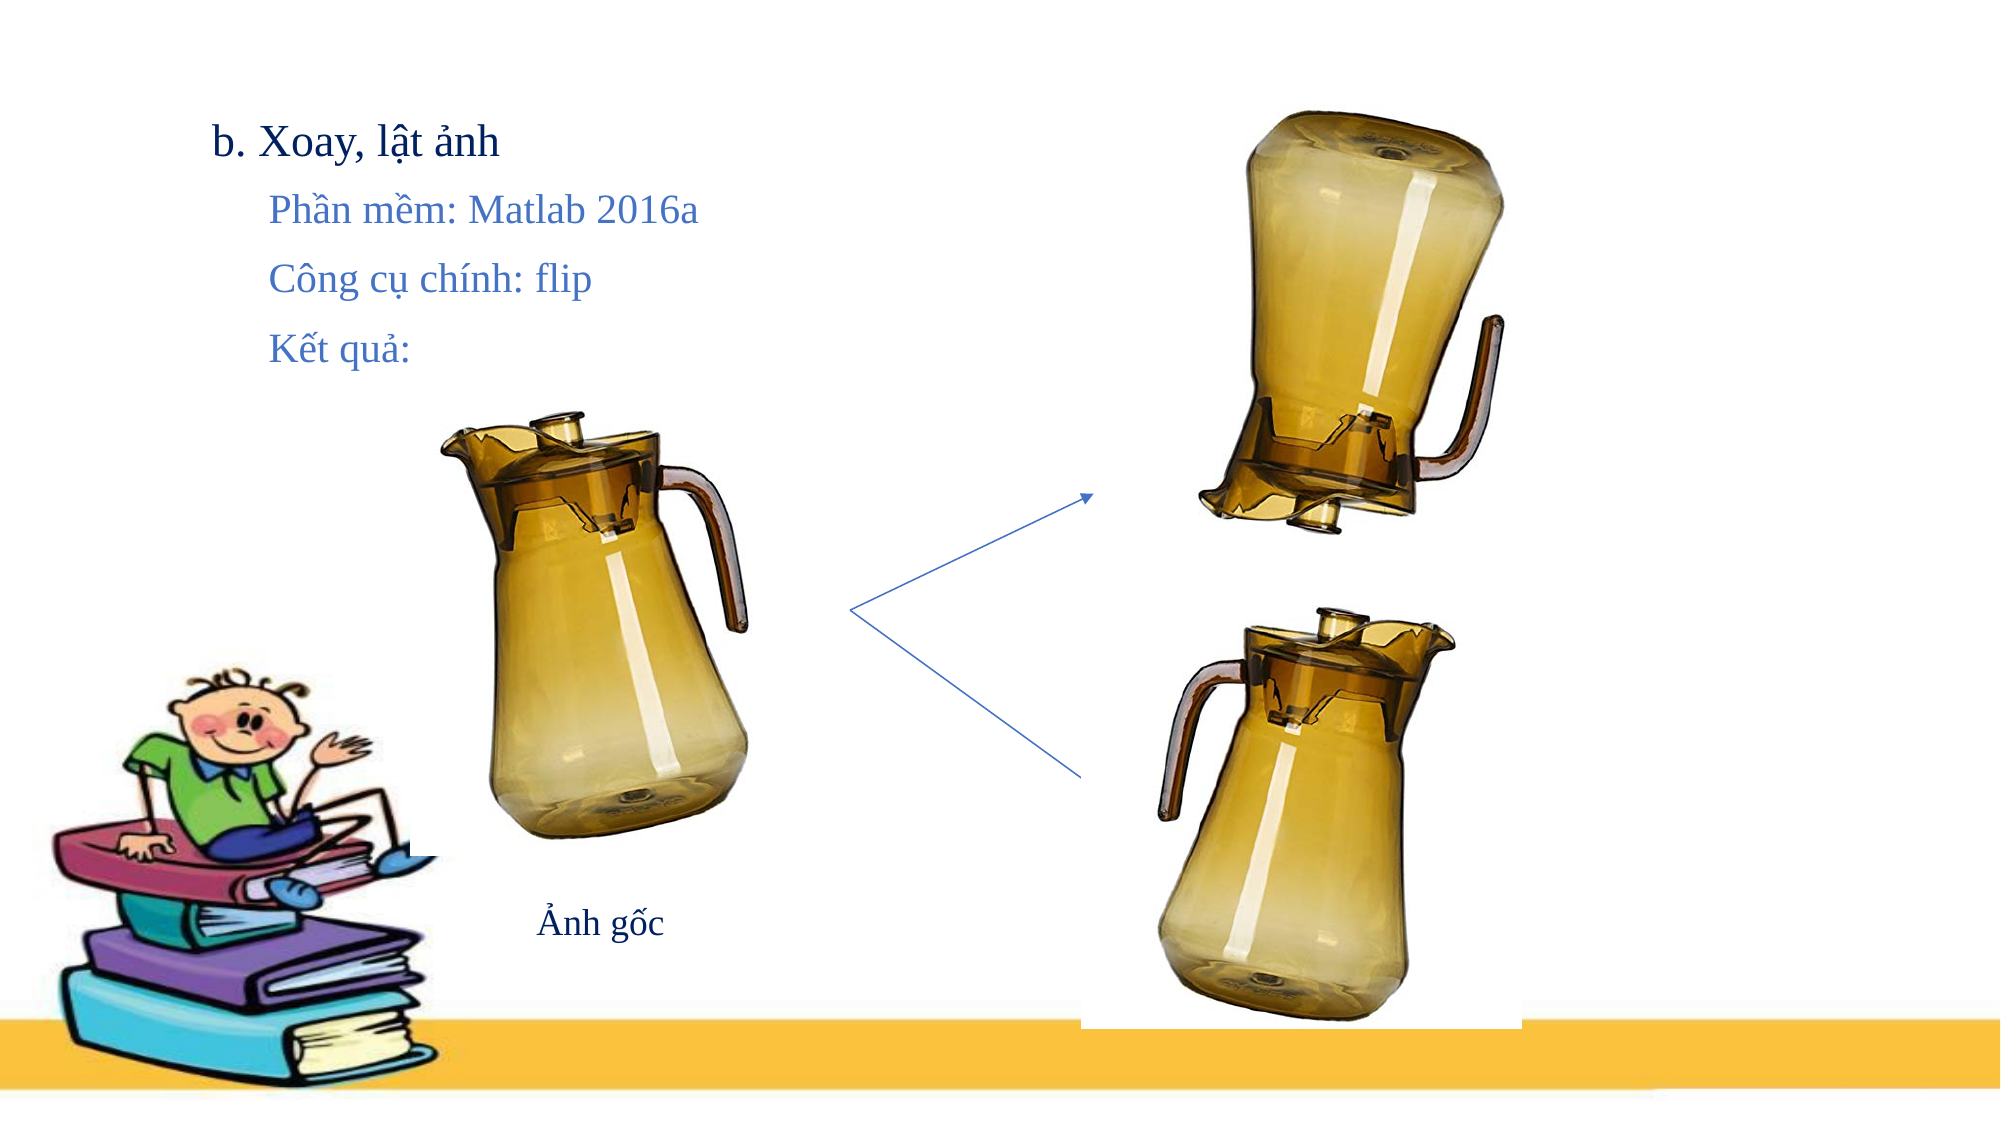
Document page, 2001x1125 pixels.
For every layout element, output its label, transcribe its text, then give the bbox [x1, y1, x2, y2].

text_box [849, 609, 1073, 793]
list b. Xoay, lật ảnh Phần mềm: Matlab 2016a Công cụ chính: flip Kết quả: [197, 109, 1803, 1020]
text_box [849, 493, 1094, 606]
picture [1149, 100, 1553, 551]
picture [0, 0, 2001, 1125]
text_box Ảnh gốc [521, 884, 745, 951]
picture [409, 398, 832, 857]
